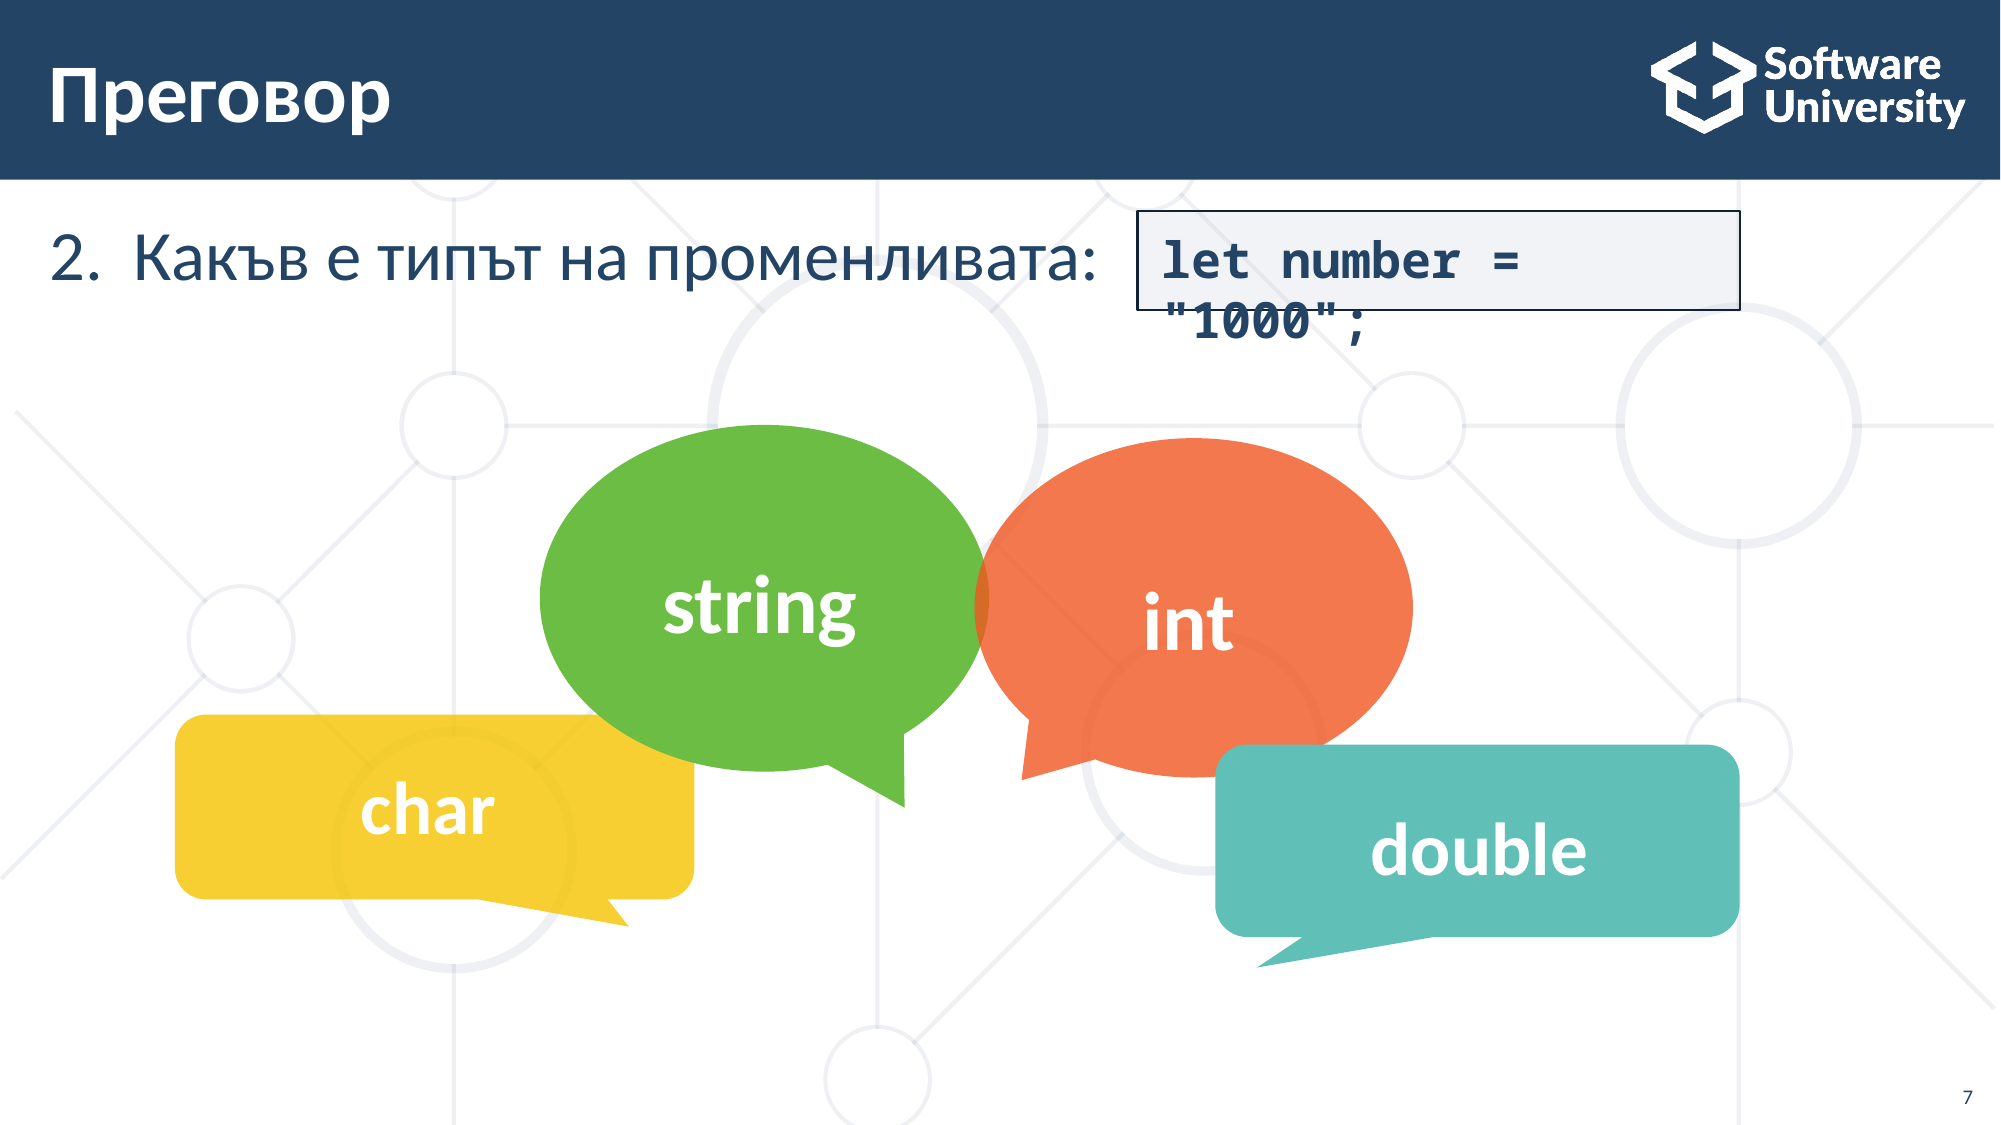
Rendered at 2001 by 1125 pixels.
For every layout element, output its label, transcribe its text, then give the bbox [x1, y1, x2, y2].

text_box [974, 437, 1414, 778]
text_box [1215, 744, 1740, 938]
list Какъв е типът на променливата: [31, 200, 1969, 1051]
picture [1651, 41, 1966, 134]
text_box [174, 714, 695, 900]
title Преговор [31, 16, 1625, 162]
slide_number 7 [1927, 1067, 1989, 1117]
list let number = "1000"; [1136, 210, 1741, 311]
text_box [539, 424, 990, 772]
